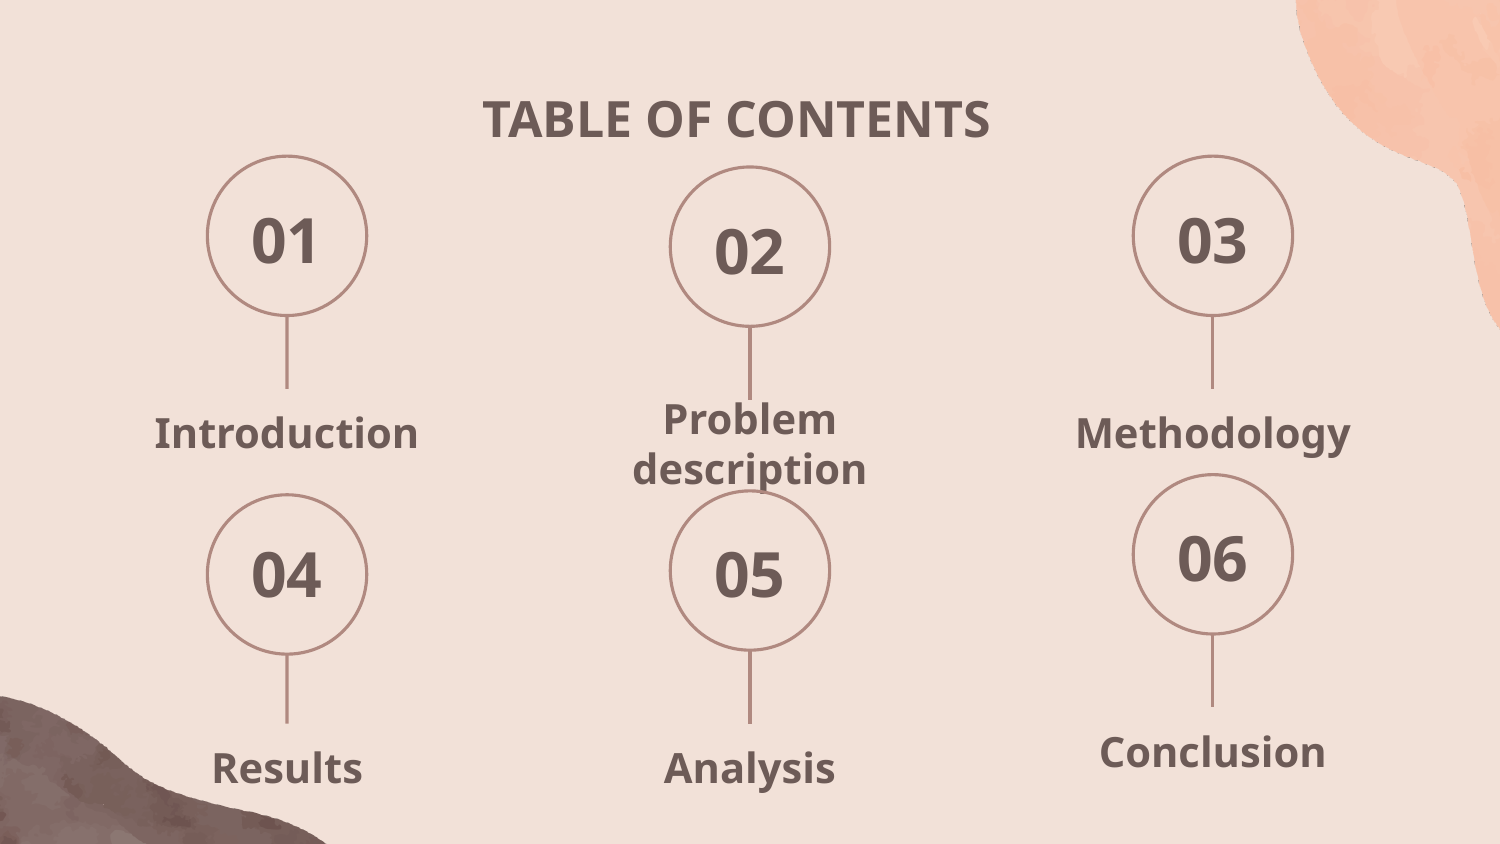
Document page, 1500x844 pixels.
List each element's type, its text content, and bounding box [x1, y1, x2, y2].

title Introduction [95, 388, 479, 476]
text_box [222, 156, 352, 189]
text_box [225, 494, 349, 524]
text_box 06 [1021, 508, 1405, 606]
text_box [223, 622, 351, 655]
title Problem description [558, 399, 942, 487]
picture [0, 0, 1500, 844]
title Methodology [1021, 388, 1405, 476]
text_box [685, 166, 815, 200]
text_box [226, 287, 349, 316]
title 03 [1021, 189, 1405, 287]
title TABLE OF CONTENTS [118, 72, 1382, 167]
text_box Conclusion [1021, 707, 1405, 794]
title 01 [95, 189, 479, 287]
text_box Results [95, 723, 479, 811]
text_box [685, 490, 815, 524]
text_box [1148, 474, 1278, 508]
text_box 04 [95, 524, 479, 622]
text_box [1148, 156, 1278, 189]
text_box [689, 298, 811, 327]
text_box [1152, 606, 1274, 634]
text_box Analysis [558, 723, 942, 811]
title 02 [558, 200, 942, 298]
text_box [1151, 287, 1274, 316]
text_box [689, 622, 811, 651]
text_box 05 [558, 524, 942, 622]
